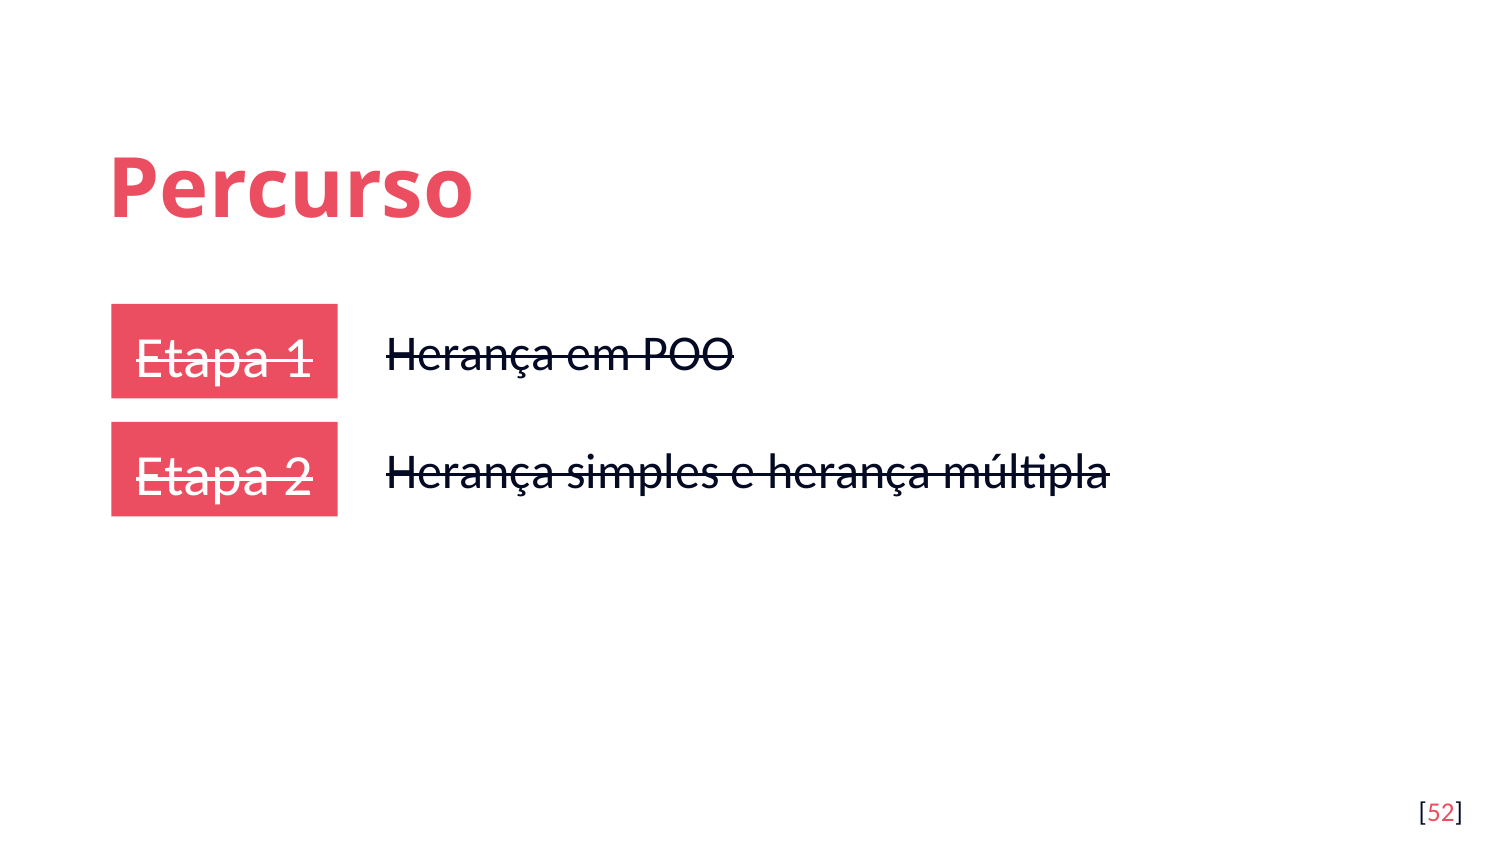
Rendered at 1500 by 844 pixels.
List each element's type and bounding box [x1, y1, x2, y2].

text_box [111, 422, 338, 517]
text_box [111, 304, 338, 399]
text_box [1403, 779, 1494, 844]
text_box [93, 104, 1309, 243]
